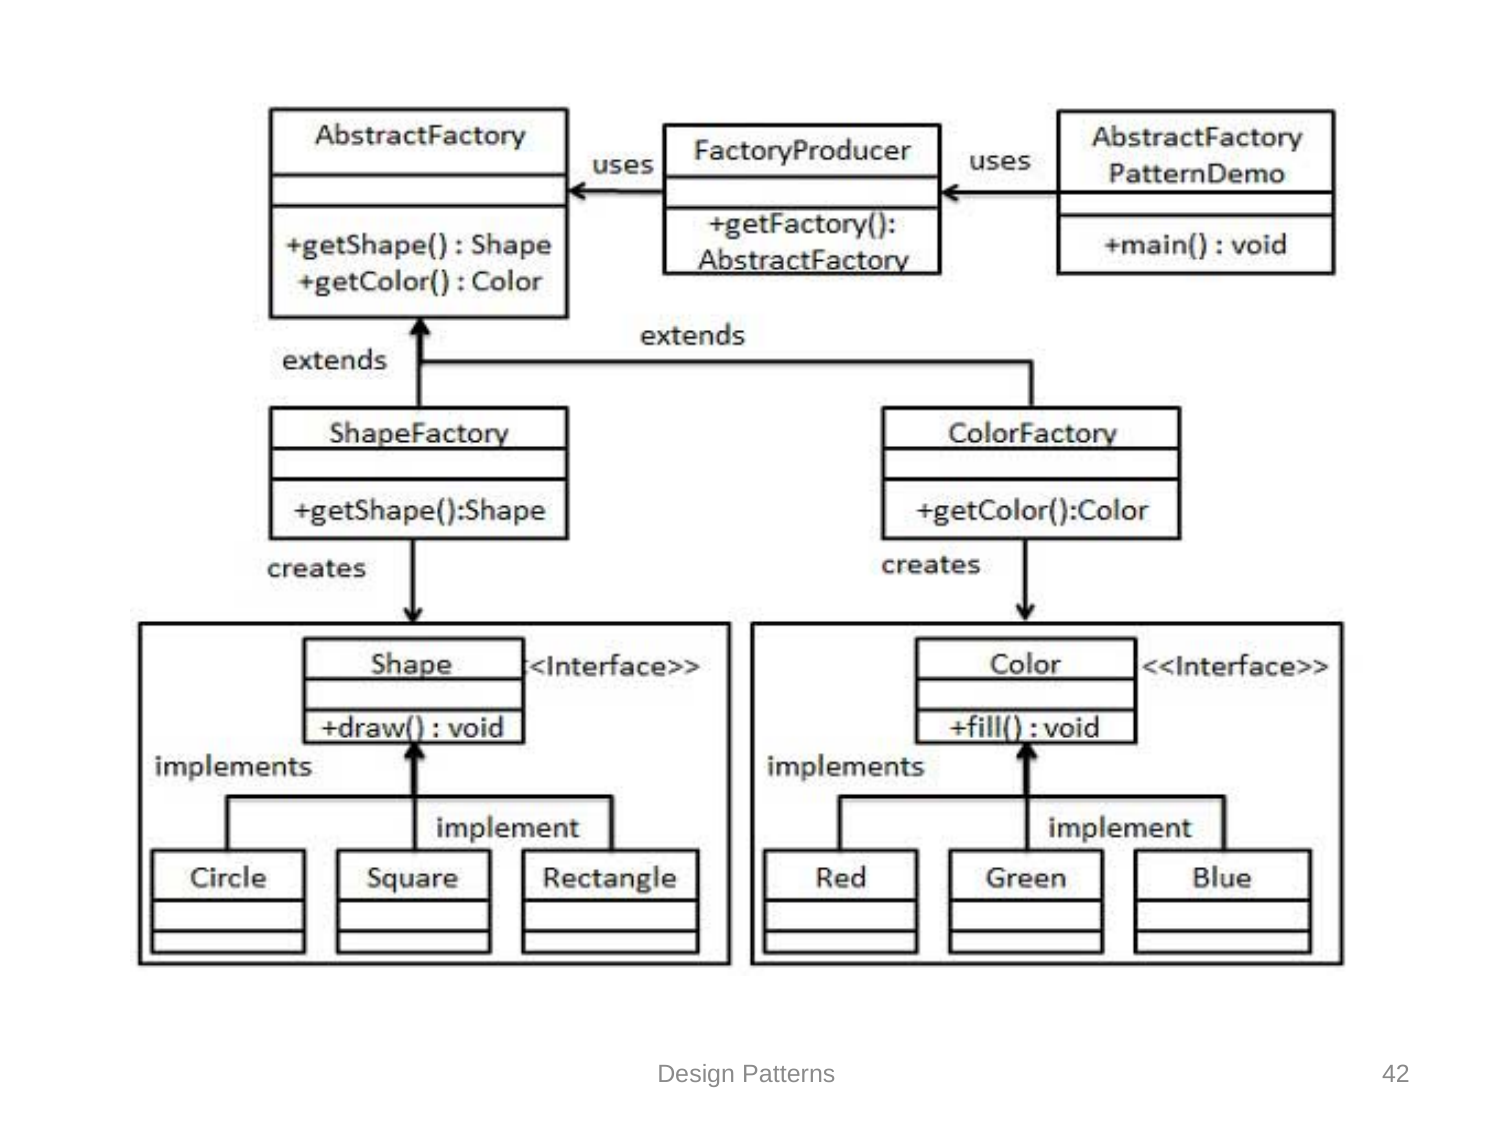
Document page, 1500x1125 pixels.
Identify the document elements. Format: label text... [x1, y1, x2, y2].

slide_number 42 [1074, 1042, 1425, 1103]
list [129, 87, 1363, 976]
footer Design Patterns [512, 1042, 988, 1103]
